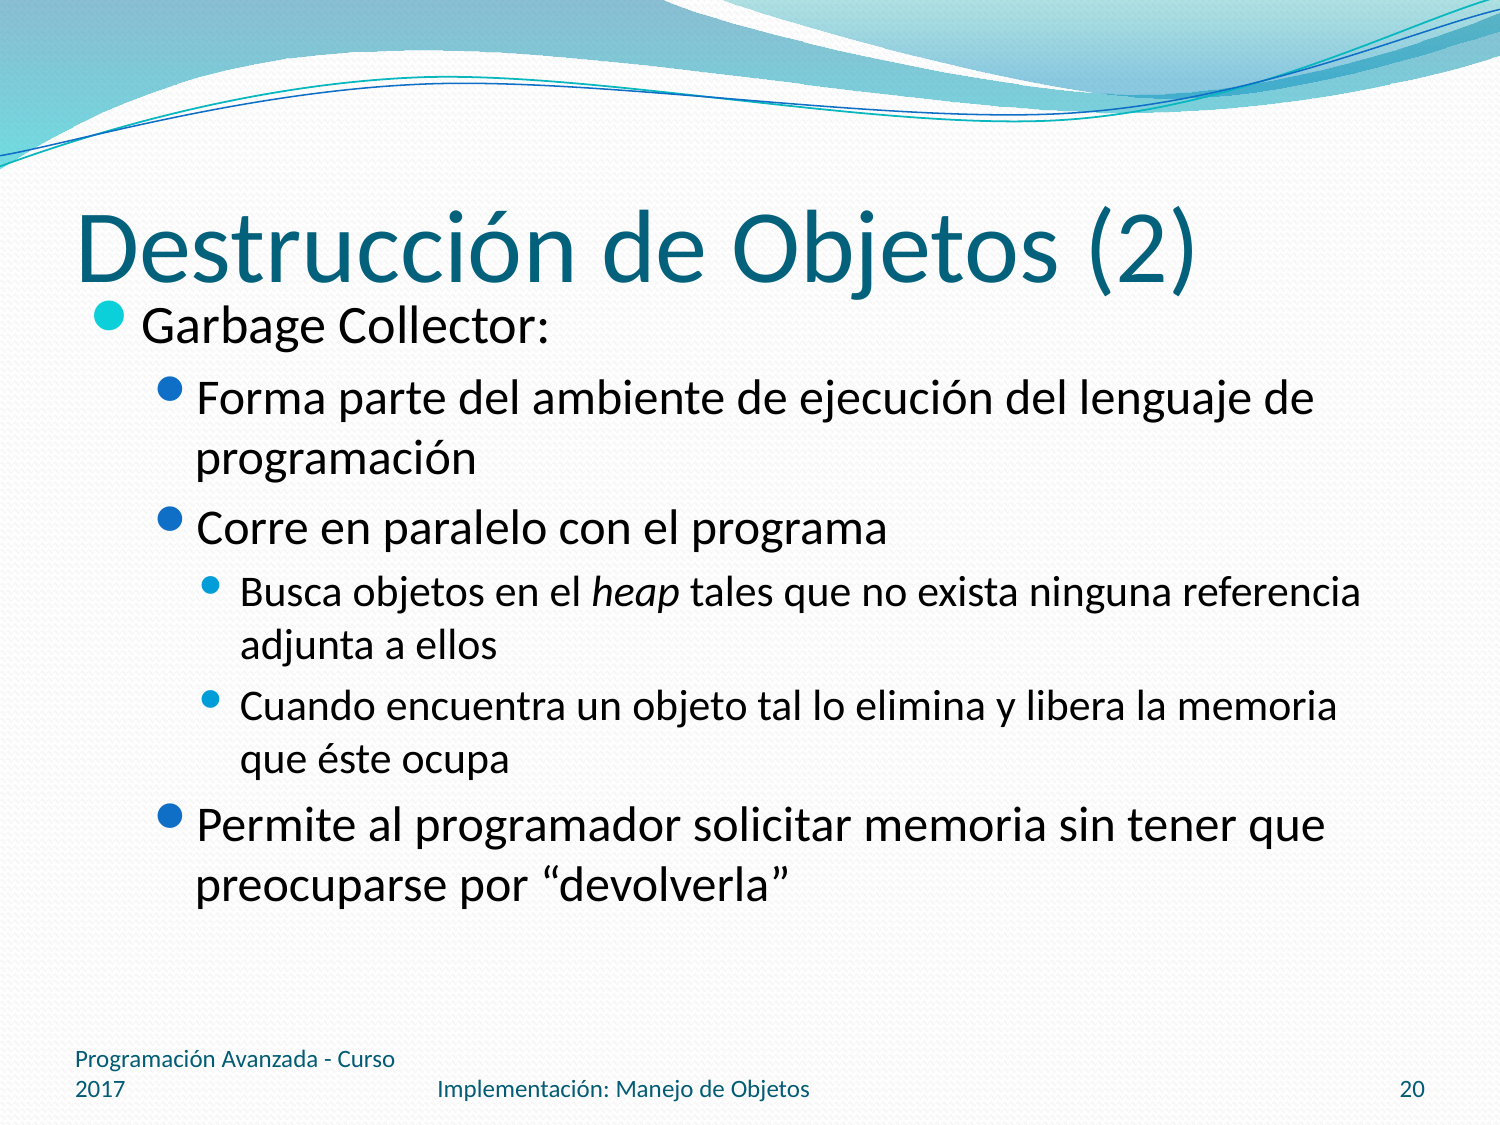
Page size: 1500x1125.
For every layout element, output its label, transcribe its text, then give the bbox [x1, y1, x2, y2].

title Destrucción de Objetos (2) [75, 115, 1425, 282]
slide_number 20 [1299, 1042, 1425, 1103]
list Garbage Collector: Forma parte del ambiente de ejecución del lenguaje de programación Corre en paralelo con el programa Busca objetos en el heap tales que no exista ninguna referencia adjunta a ellos Cuando encuentra un objeto tal lo elimina y libera la memoria que éste ocupa Permite al programador solicitar memoria sin tener que preocuparse por “devolverla” [75, 282, 1425, 1071]
slide_number Programación Avanzada - Curso 2017 [75, 1042, 425, 1103]
footer Implementación: Manejo de Objetos [437, 1042, 988, 1103]
